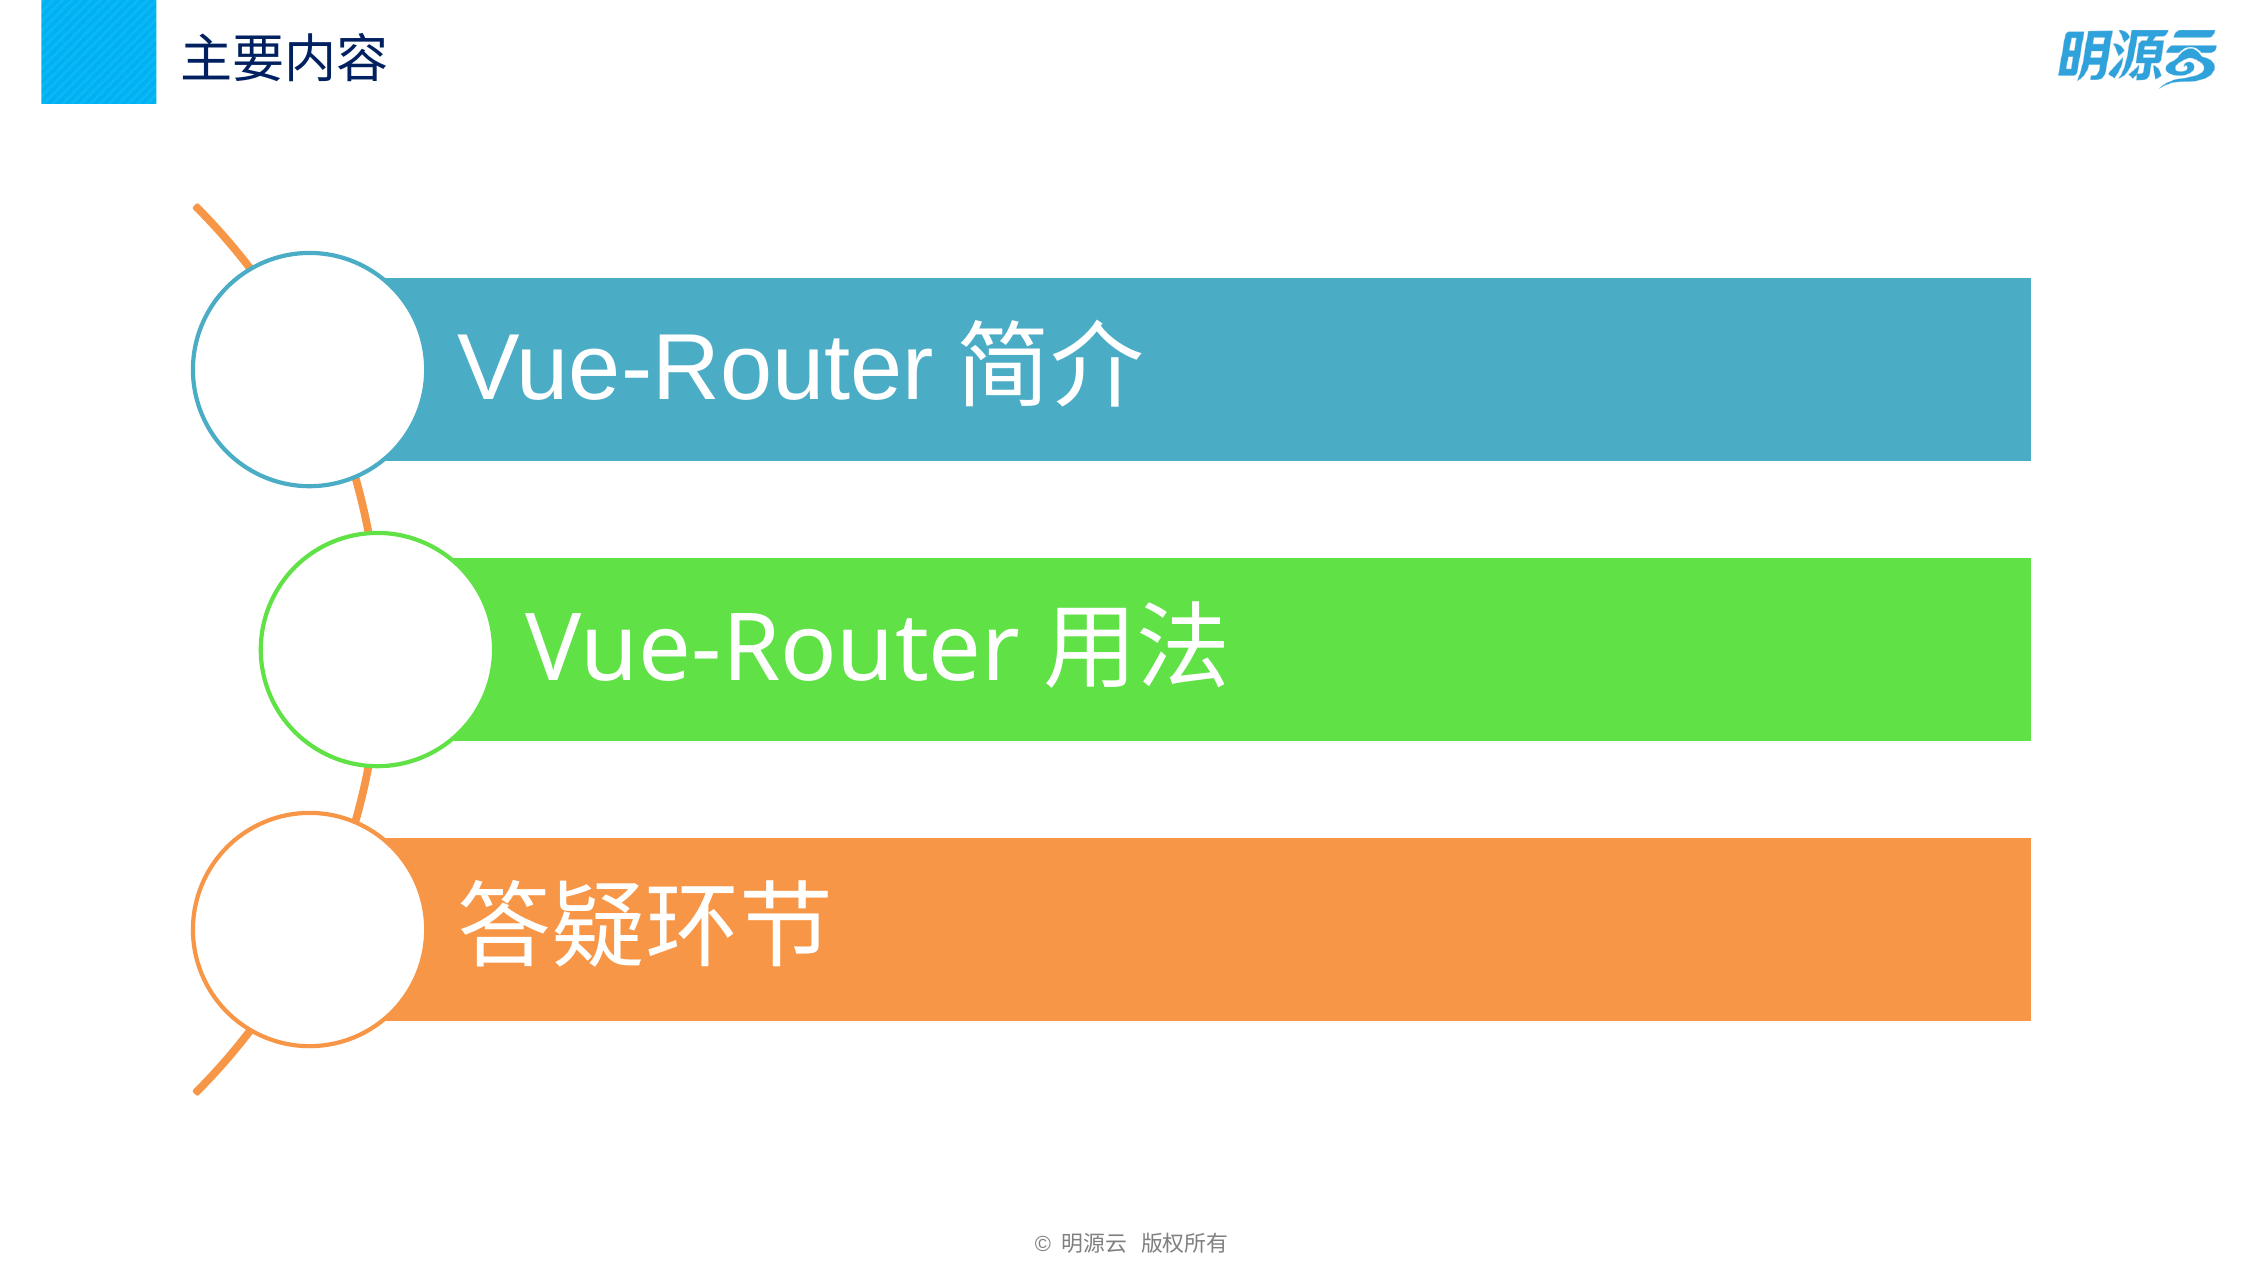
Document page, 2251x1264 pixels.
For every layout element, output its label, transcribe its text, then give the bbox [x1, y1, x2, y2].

picture [2058, 30, 2217, 89]
text_box 主要内容 [180, 25, 1612, 89]
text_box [179, 182, 2047, 1117]
